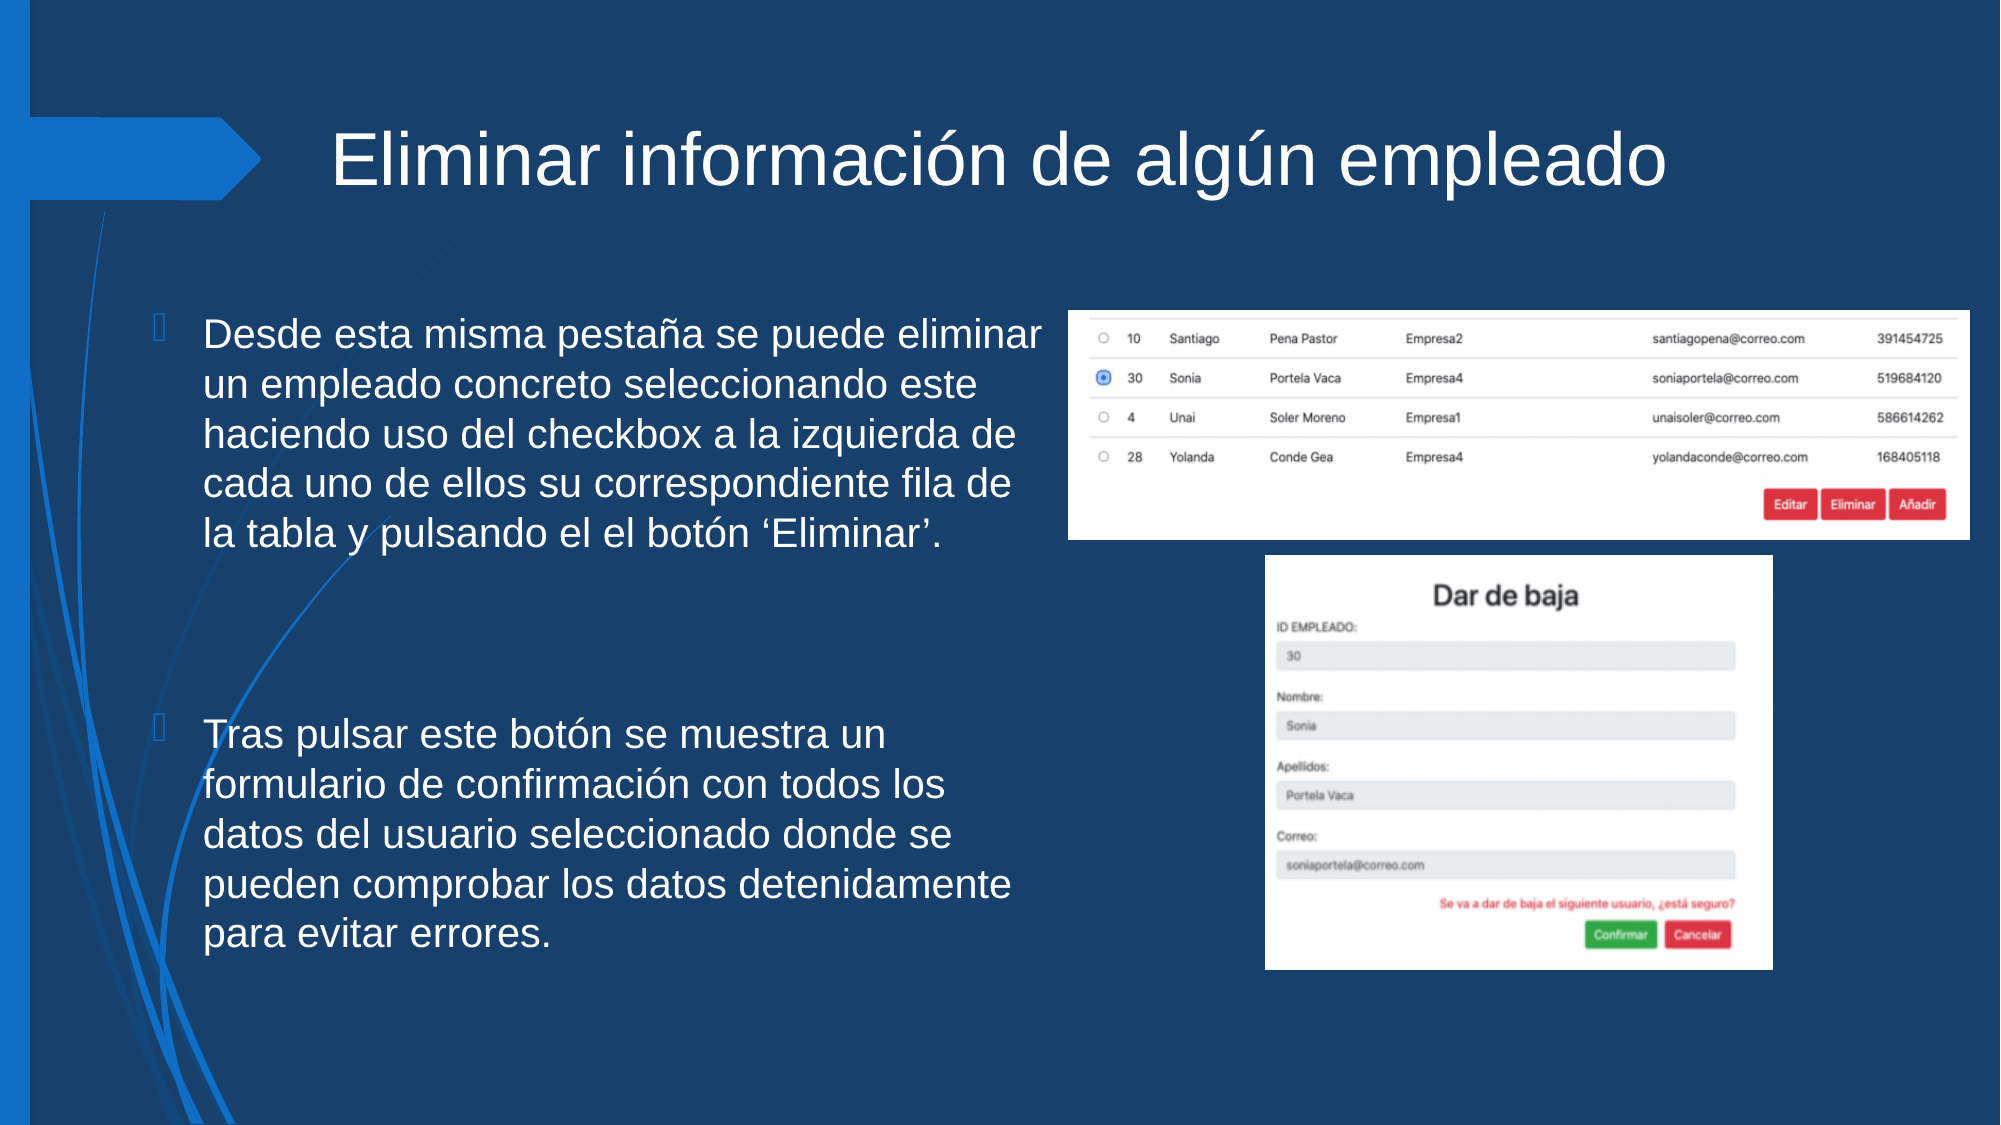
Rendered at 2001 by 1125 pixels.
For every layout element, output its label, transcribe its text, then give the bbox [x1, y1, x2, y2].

title Eliminar información de algún empleado [315, 102, 1888, 310]
list Desde esta misma pestaña se puede eliminar un empleado concreto seleccionando este haciendo uso del checkbox a la izquierda de cada uno de ellos su correspondiente fila de la tabla y pulsando el el botón ‘Eliminar’. Tras pulsar este botón se muestra un formulario de confirmación con todos los datos del usuario seleccionado donde se pueden comprobar los datos detenidamente para evitar errores. [137, 299, 1069, 1014]
picture [1068, 310, 1970, 540]
picture [1264, 555, 1774, 971]
